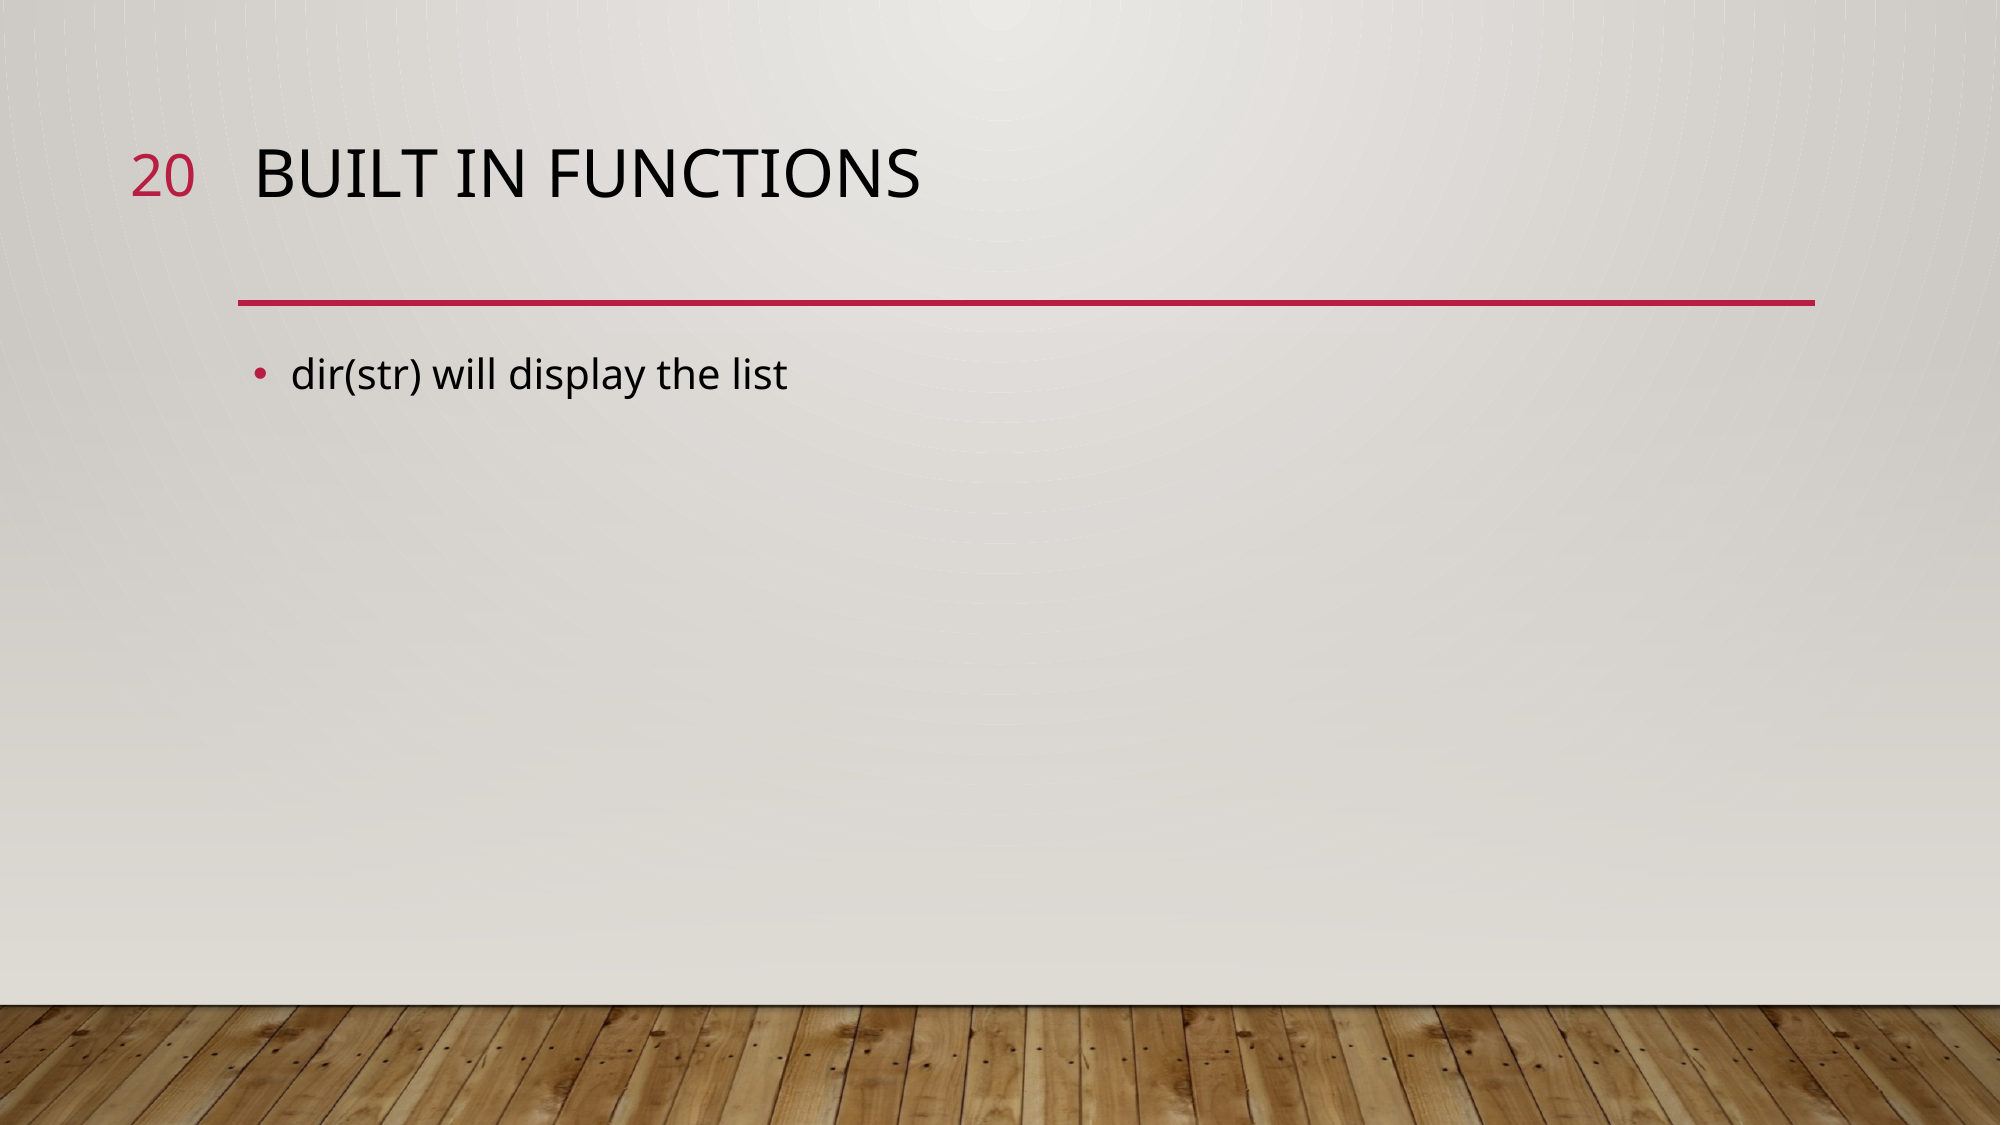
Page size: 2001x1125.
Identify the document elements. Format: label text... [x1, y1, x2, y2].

slide_number 20 [78, 131, 212, 214]
list dir(str) will display the list [238, 330, 1814, 897]
picture [0, 1005, 2000, 1125]
title Built in functions [238, 131, 1814, 305]
